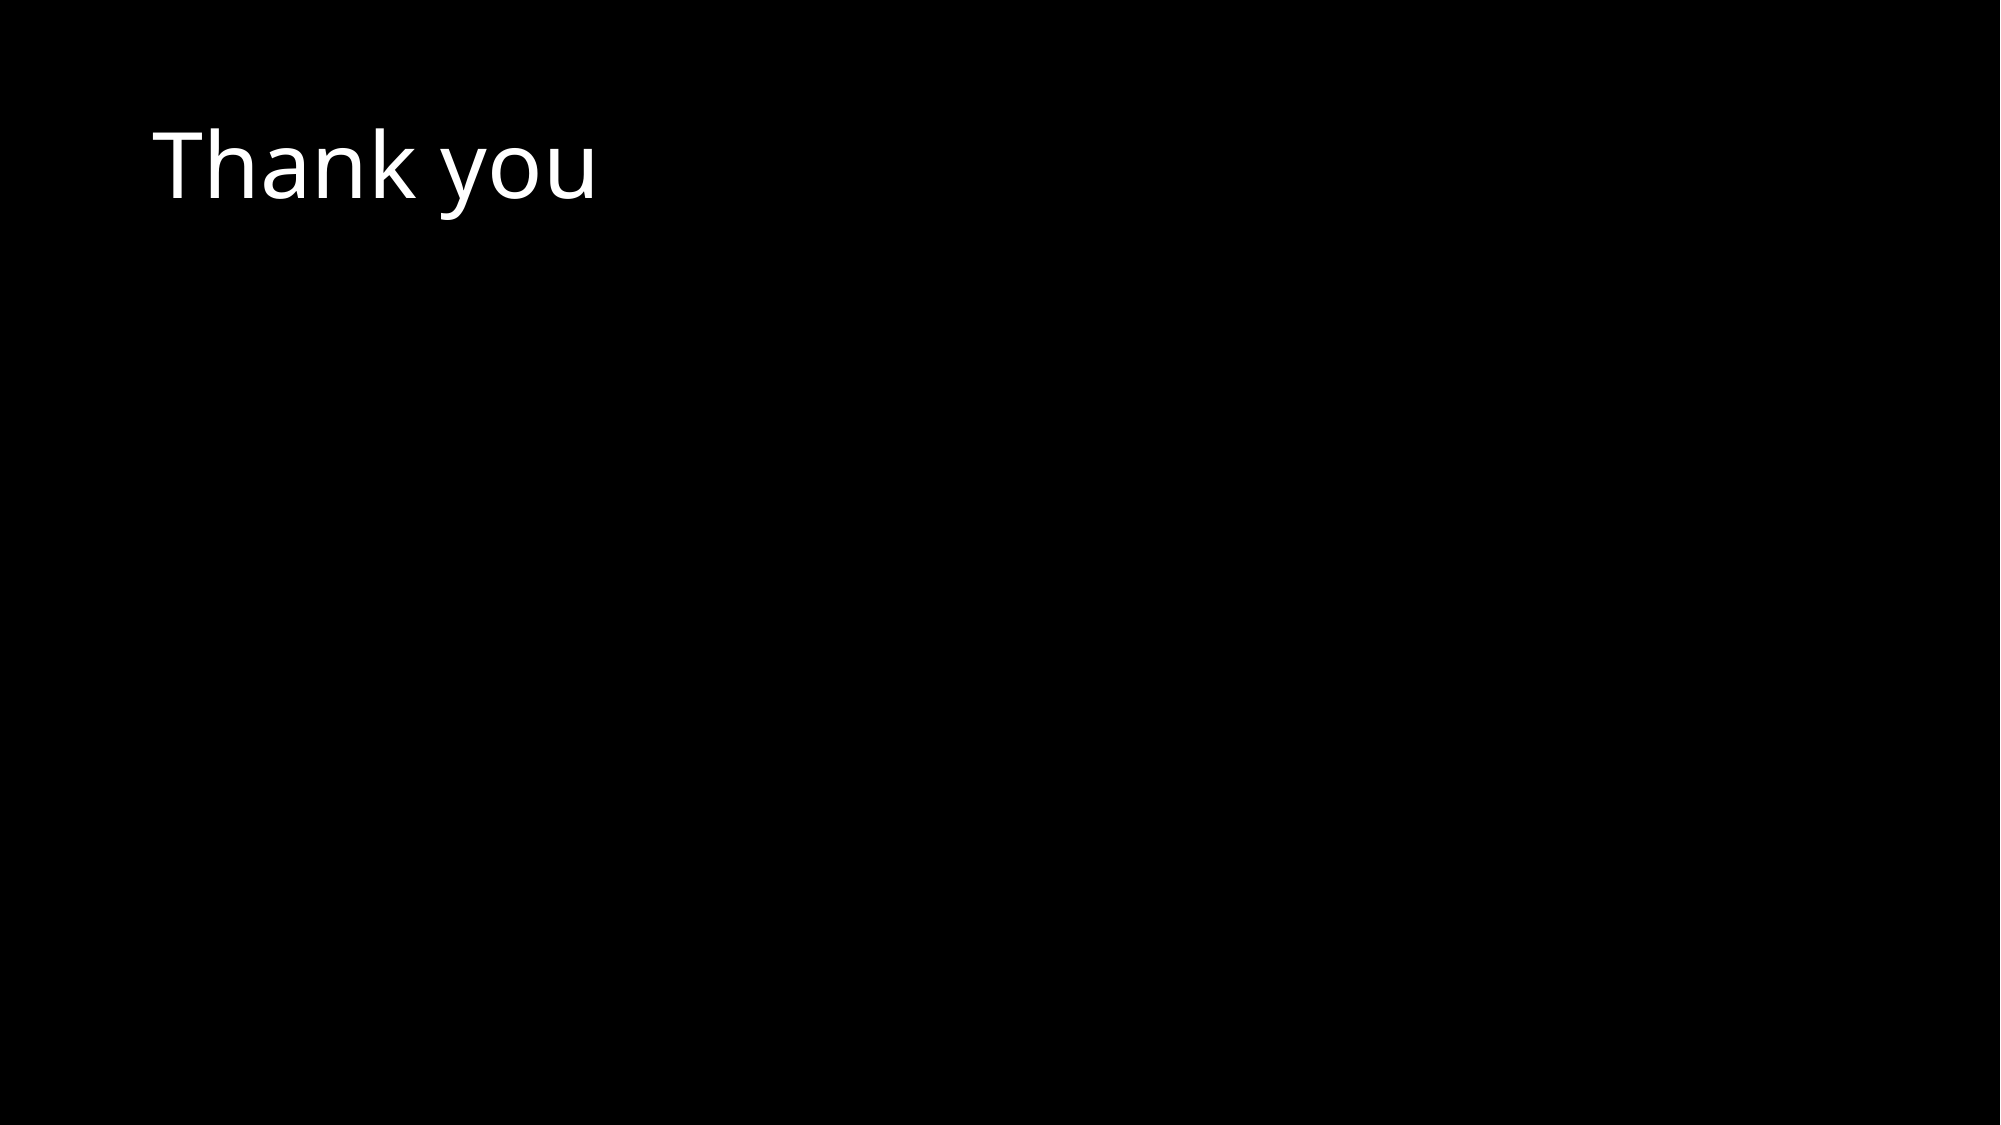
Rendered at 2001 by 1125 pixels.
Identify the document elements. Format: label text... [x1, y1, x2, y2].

title Thank you [137, 59, 1863, 278]
